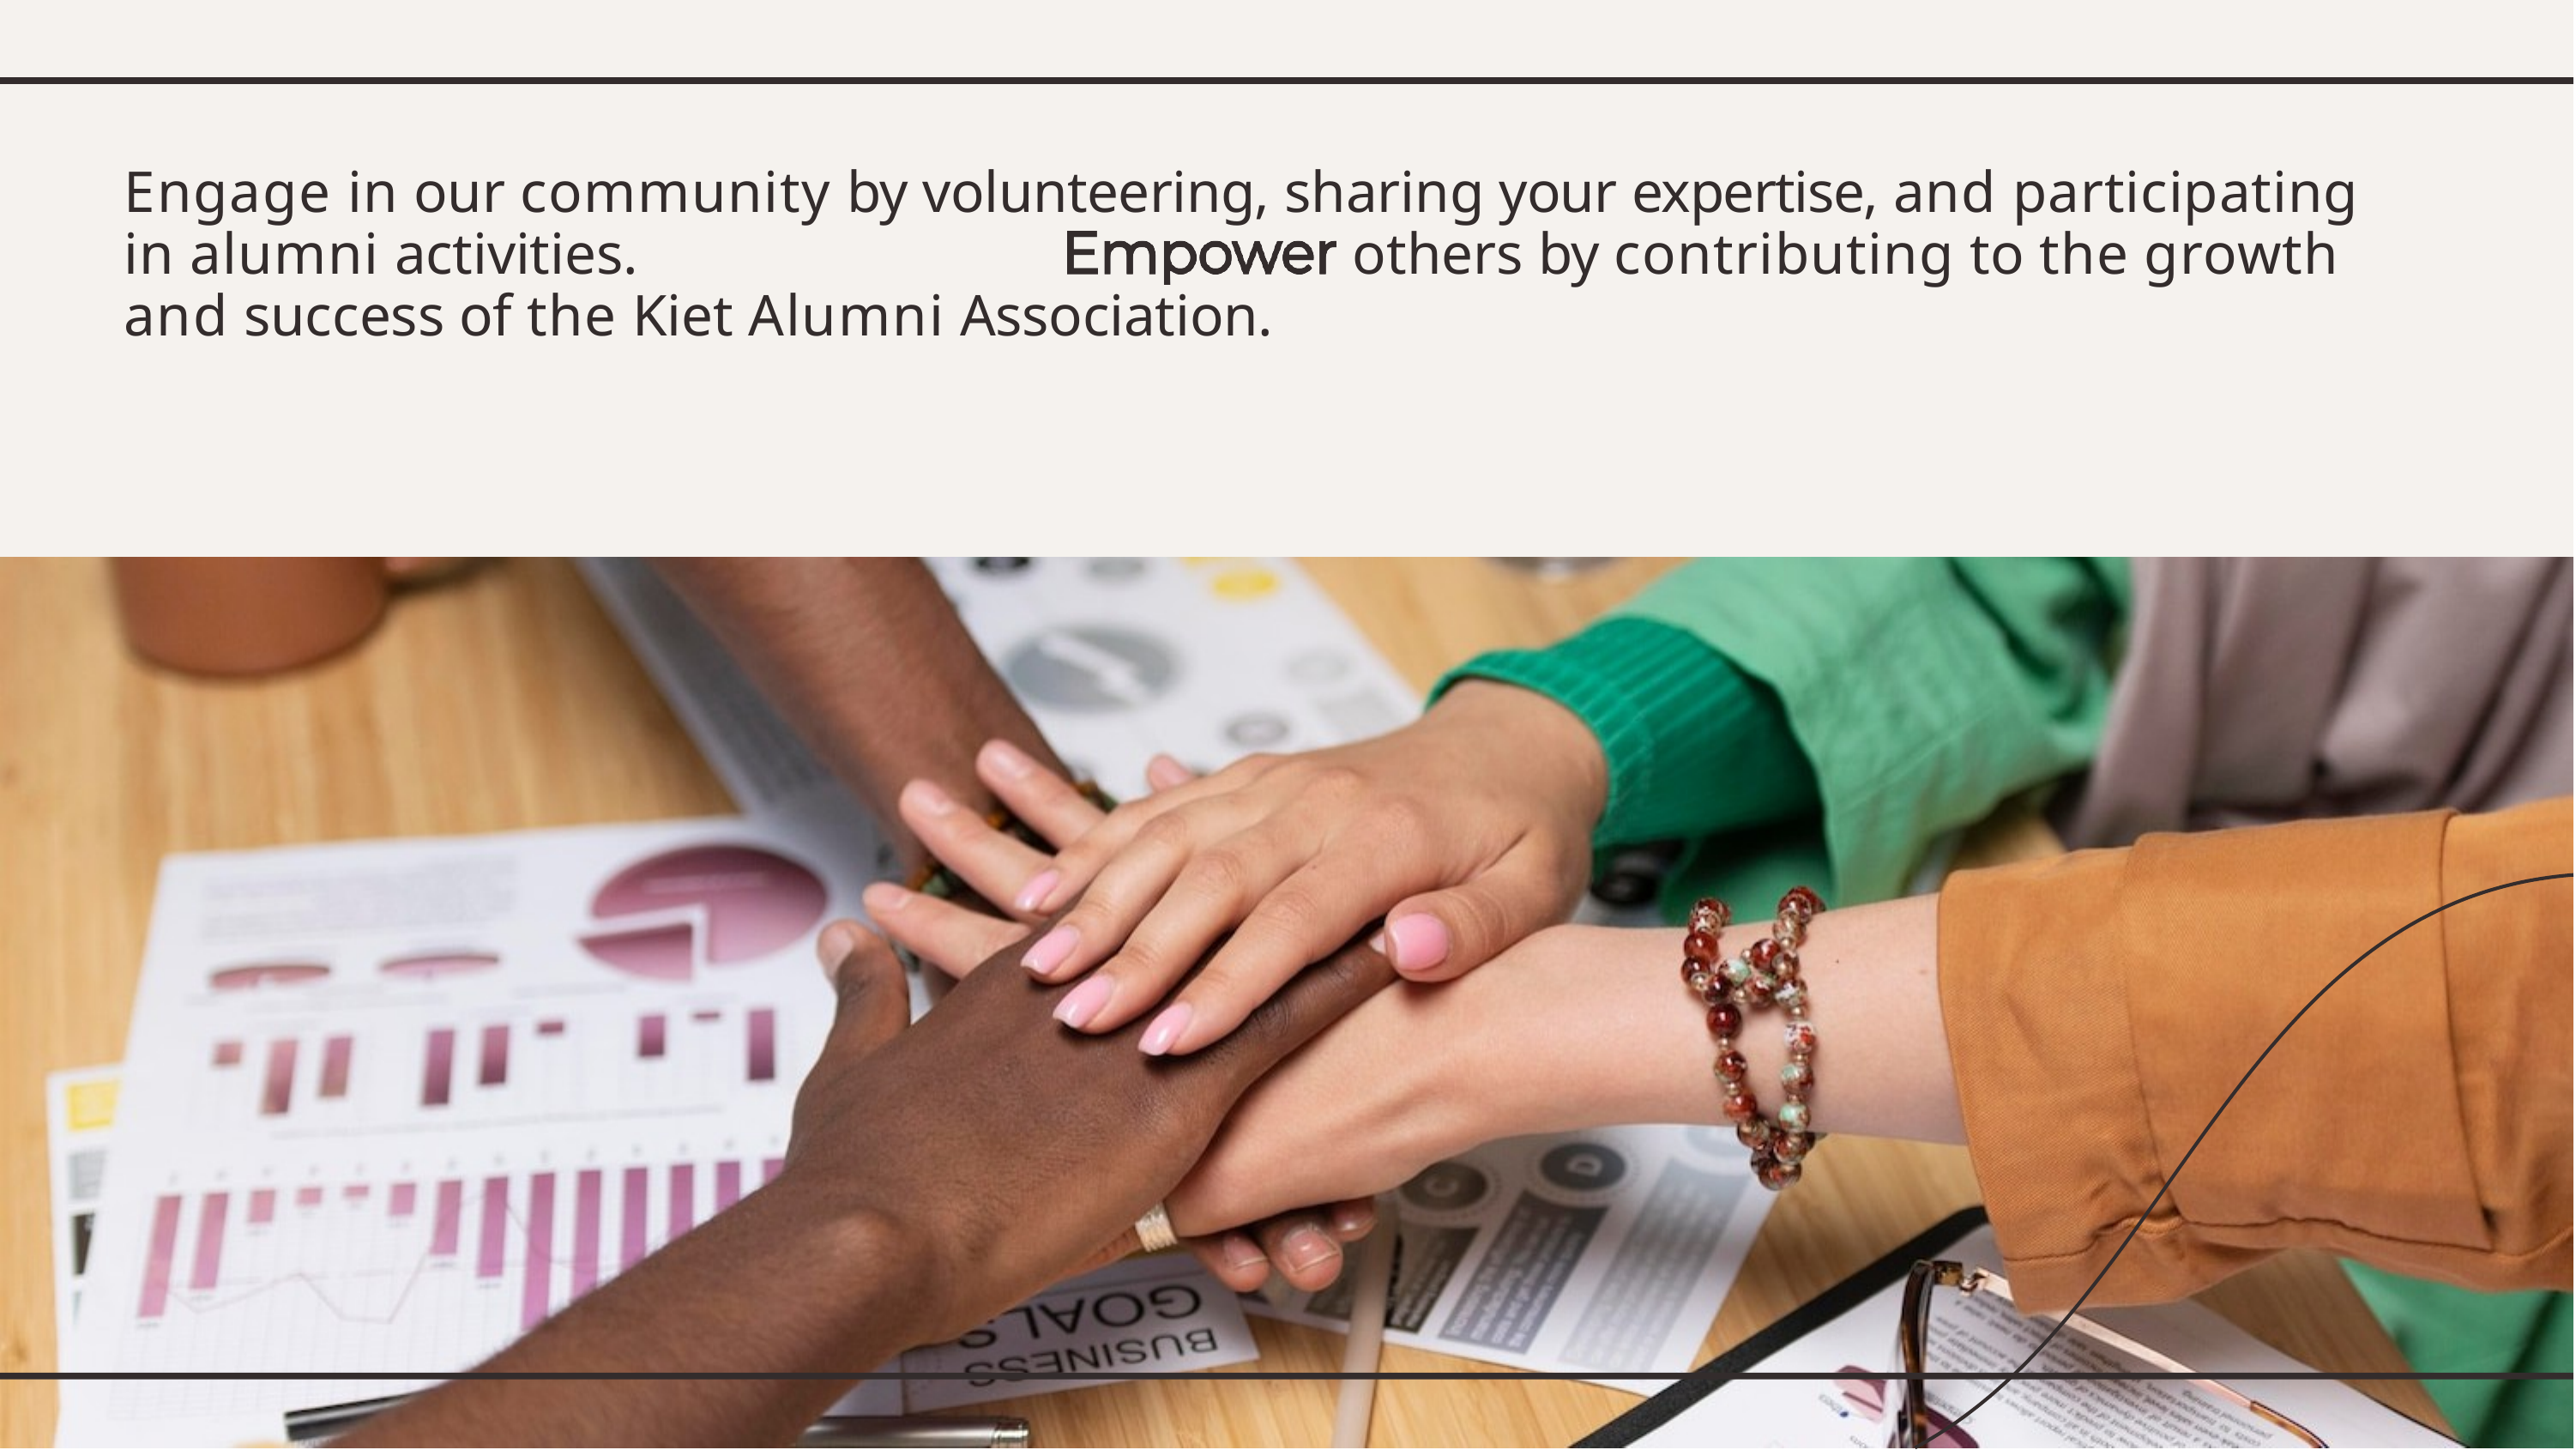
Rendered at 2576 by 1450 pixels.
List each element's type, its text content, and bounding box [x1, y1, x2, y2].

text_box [0, 557, 2576, 1450]
text_box [0, 77, 2573, 84]
title Engage in our community by volunteering, sharing your expertise, and participating in alumni activities. others by contributing to the growth and success of the Kiet Alumni Association. [122, 153, 2389, 405]
picture [1067, 231, 1337, 285]
